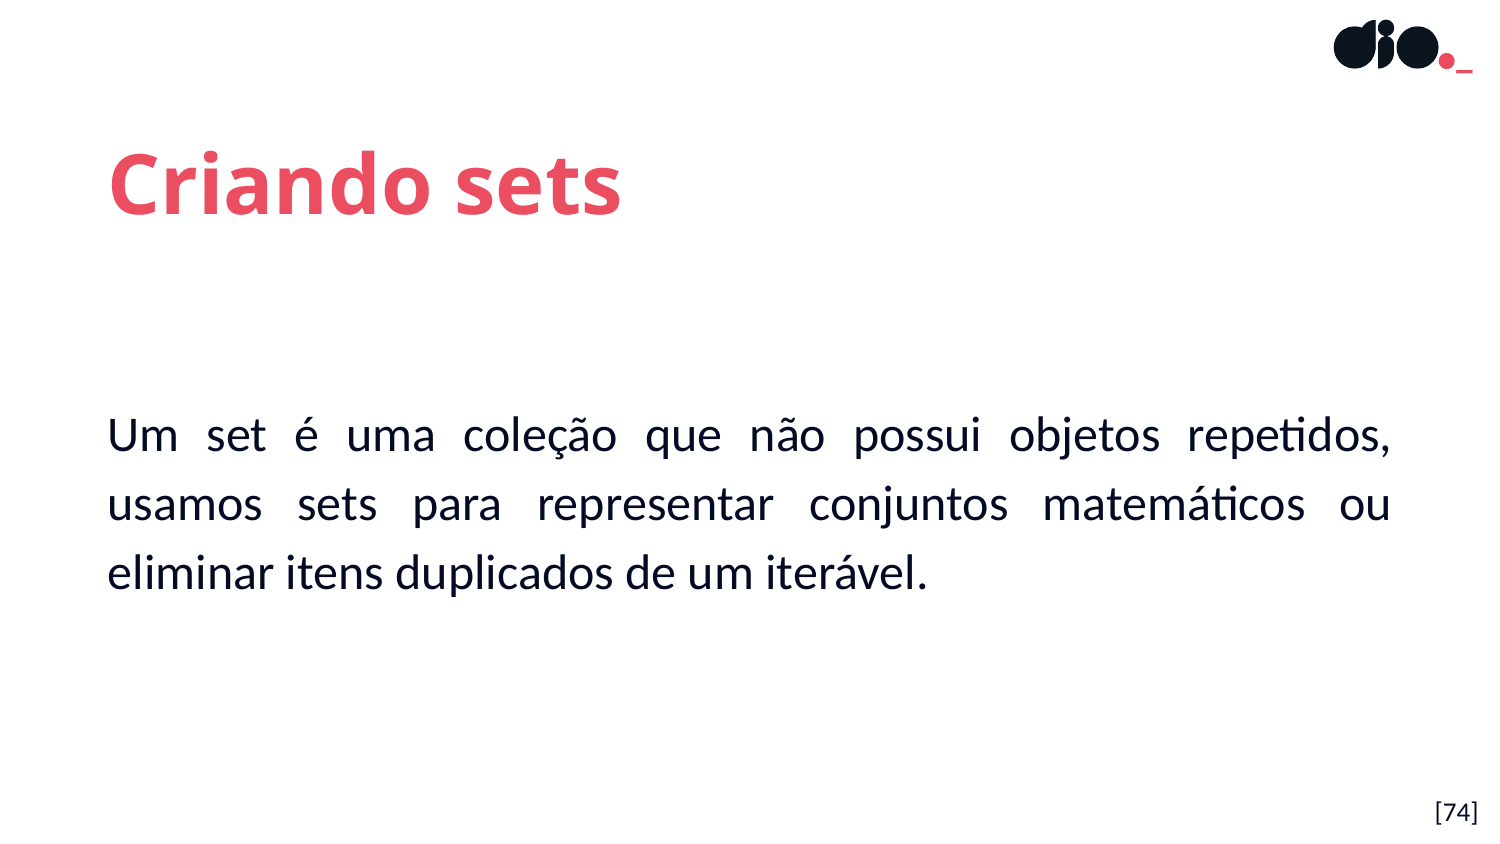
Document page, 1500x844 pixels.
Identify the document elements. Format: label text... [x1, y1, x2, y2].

slide_number [74] [1403, 779, 1494, 844]
text_box Um set é uma coleção que não possui objetos repetidos, usamos sets para representar conjuntos matemáticos ou eliminar itens duplicados de um iterável. [92, 243, 1408, 749]
picture [1333, 19, 1473, 74]
text_box Criando sets [92, 104, 1408, 243]
